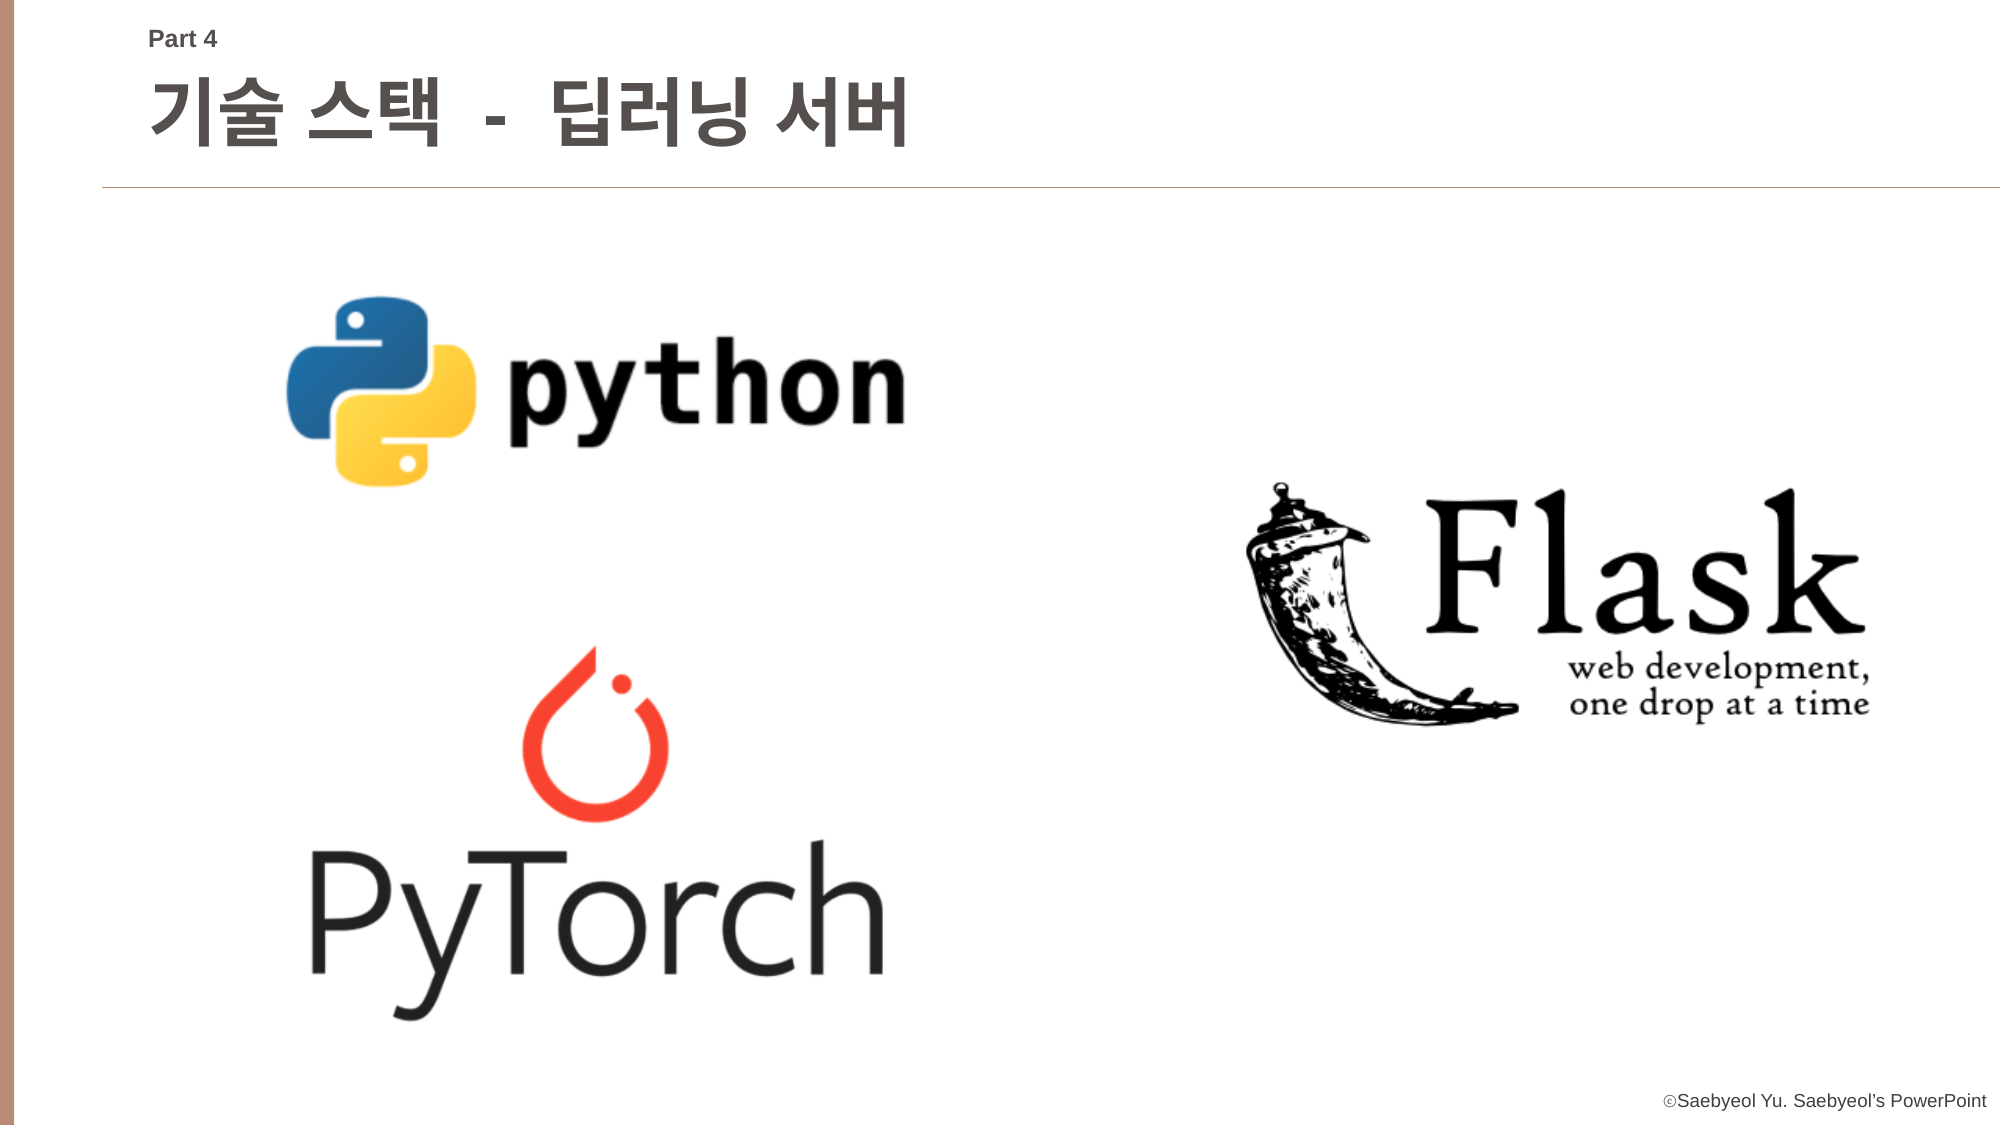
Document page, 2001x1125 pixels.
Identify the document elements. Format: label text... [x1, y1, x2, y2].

text_box 기술 스택 - 딥러닝 서버 [133, 57, 1009, 163]
text_box [102, 211, 1925, 1046]
picture [305, 642, 883, 1024]
text_box Part 4 [133, 15, 243, 61]
picture [1209, 478, 1895, 755]
text_box [0, 0, 15, 1125]
picture [261, 262, 927, 517]
